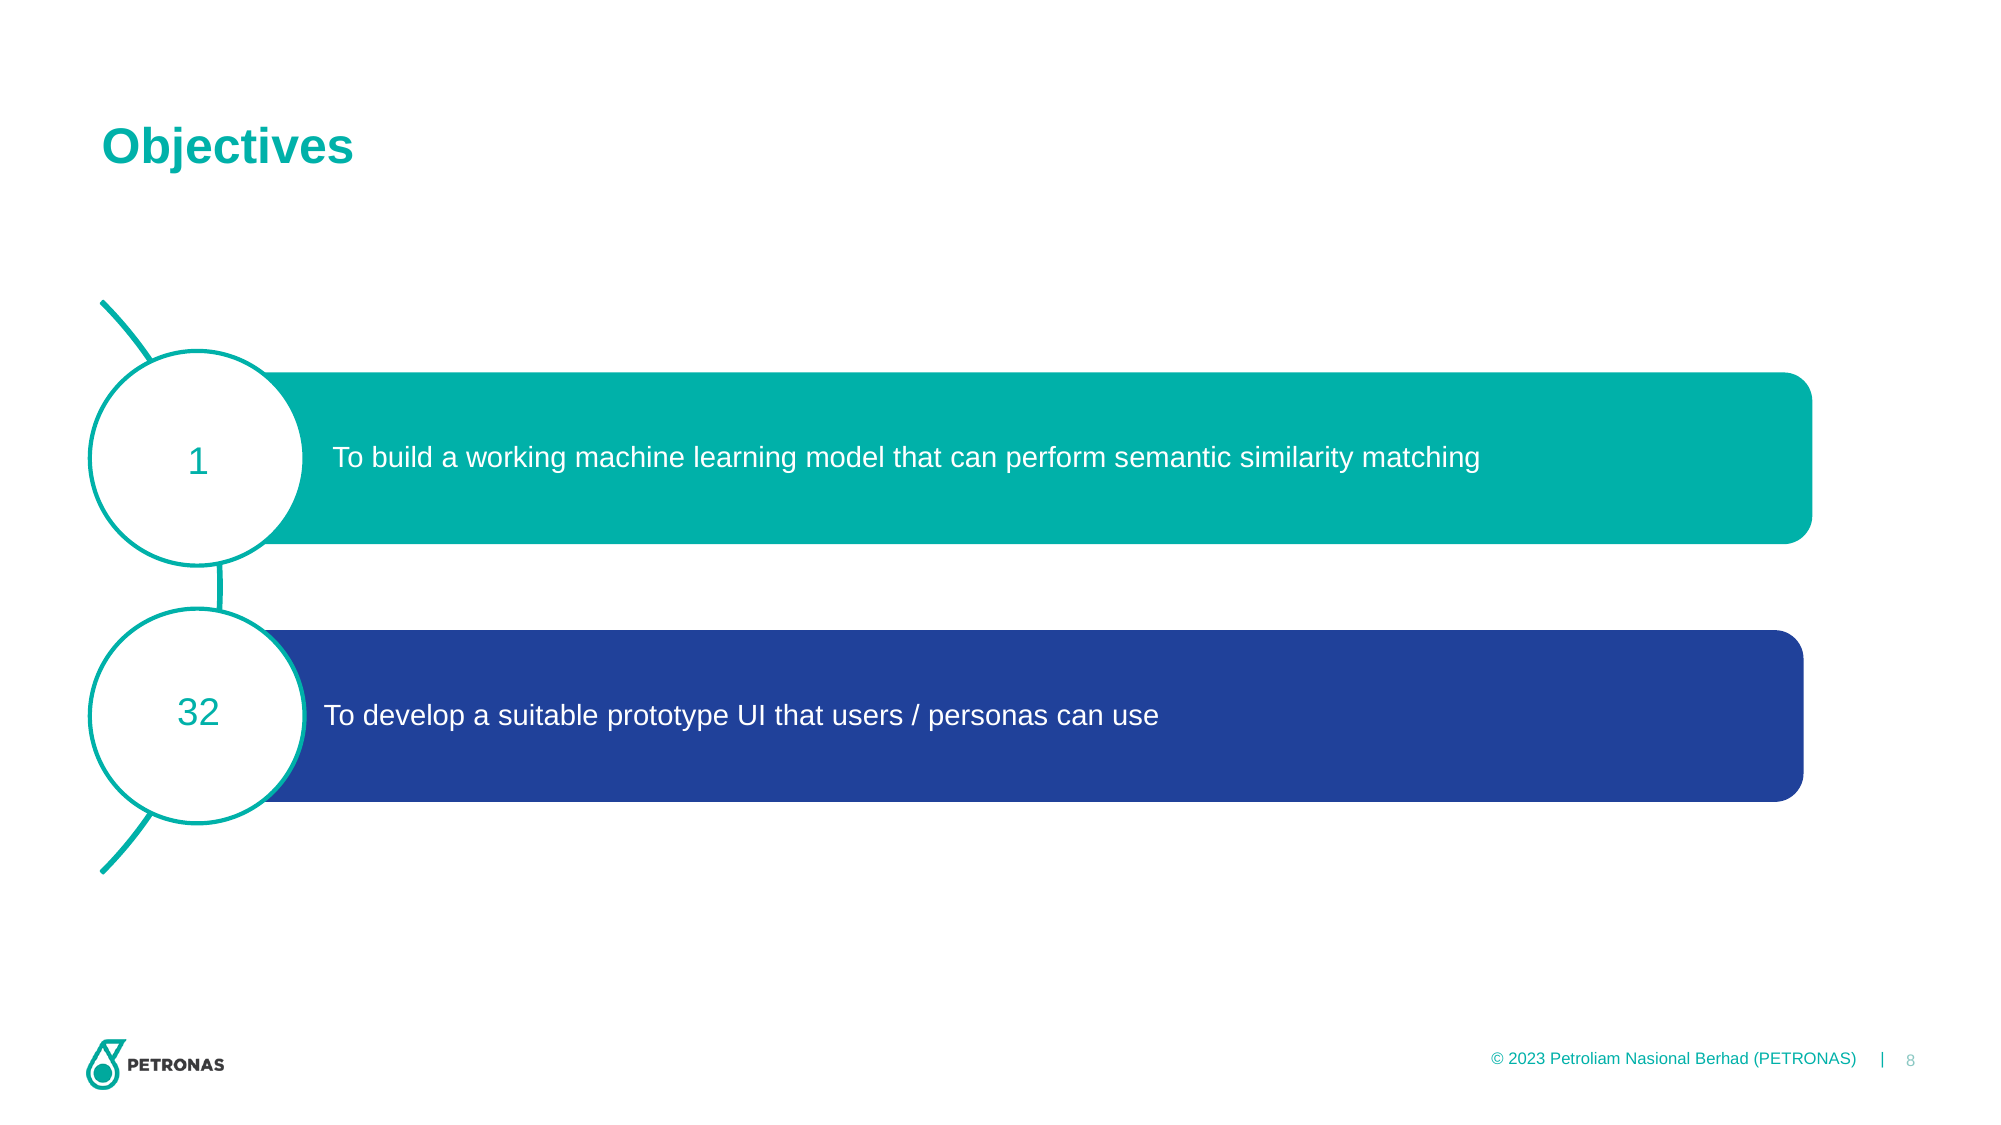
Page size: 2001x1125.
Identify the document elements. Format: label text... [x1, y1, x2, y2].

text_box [86, 286, 1816, 888]
title Objectives [86, 112, 1916, 218]
picture [86, 1039, 224, 1090]
slide_number 8 [1885, 1029, 1916, 1090]
